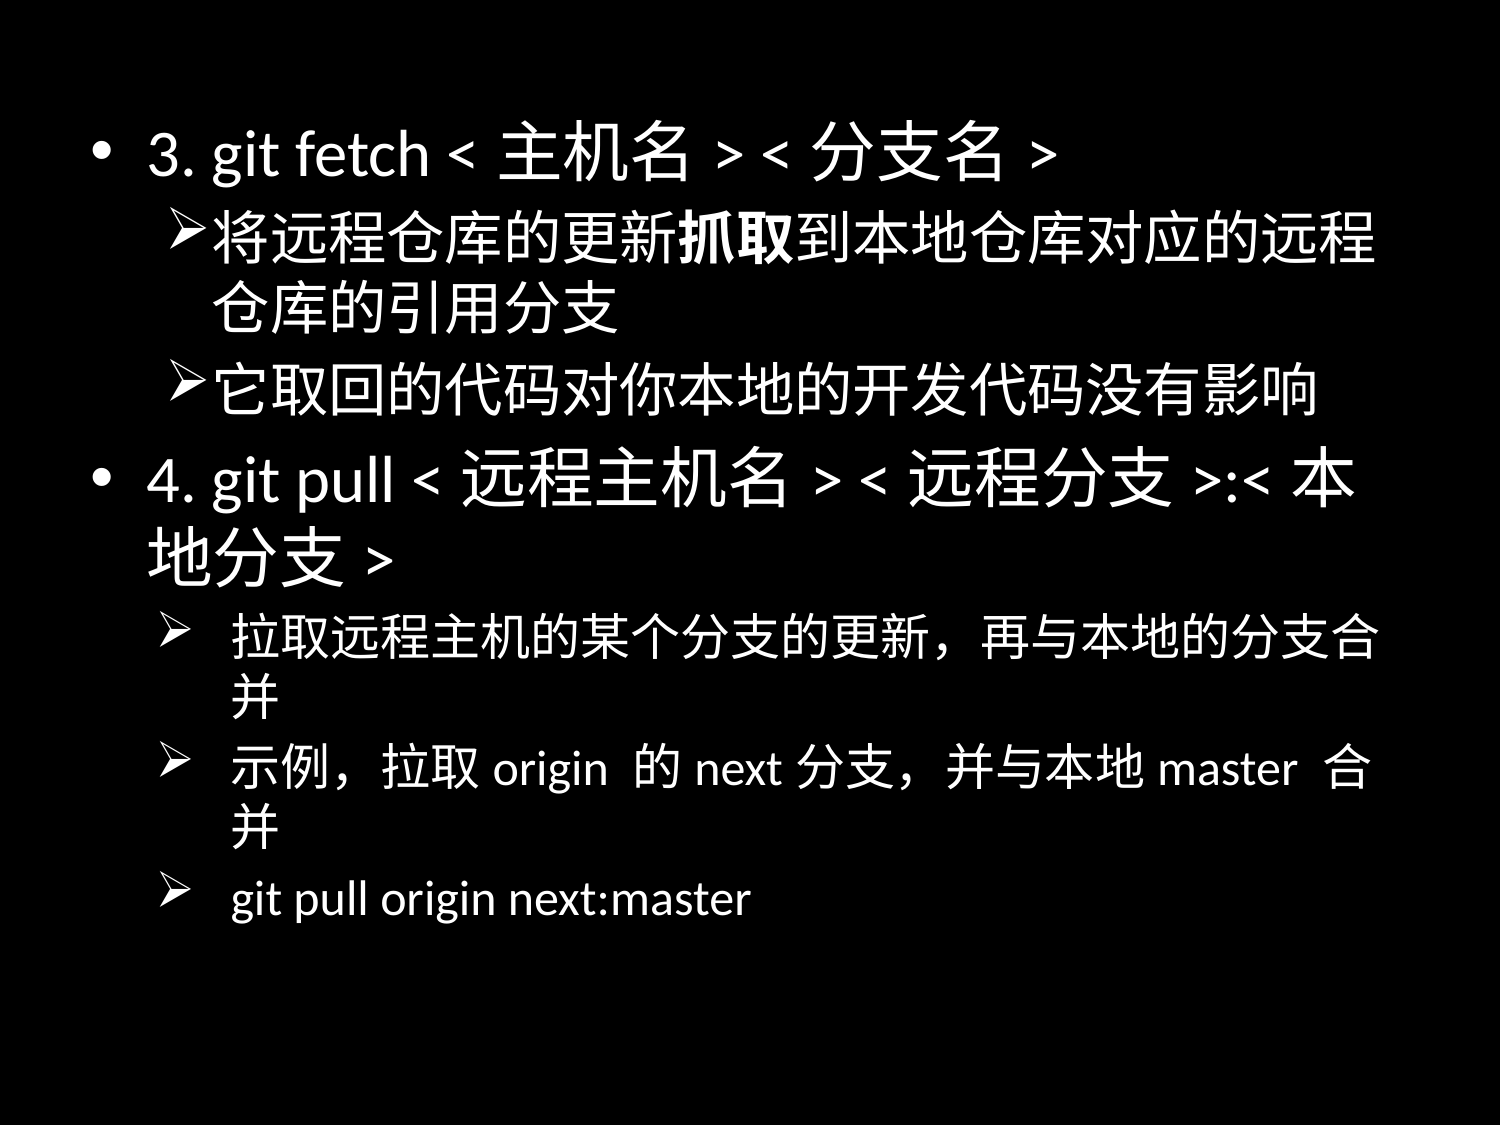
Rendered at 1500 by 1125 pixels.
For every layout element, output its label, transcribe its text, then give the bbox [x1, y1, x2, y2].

list 3. git fetch <主机名> <分支名> 将远程仓库的更新抓取到本地仓库对应的远程仓库的引用分支 它取回的代码对你本地的开发代码没有影响 4. git pull <远程主机名> <远程分支>:<本地分支> 拉取远程主机的某个分支的更新，再与本地的分支合并 示例，拉取origin 的next分支，并与本地master 合并 git pull origin next:master [75, 101, 1425, 1005]
